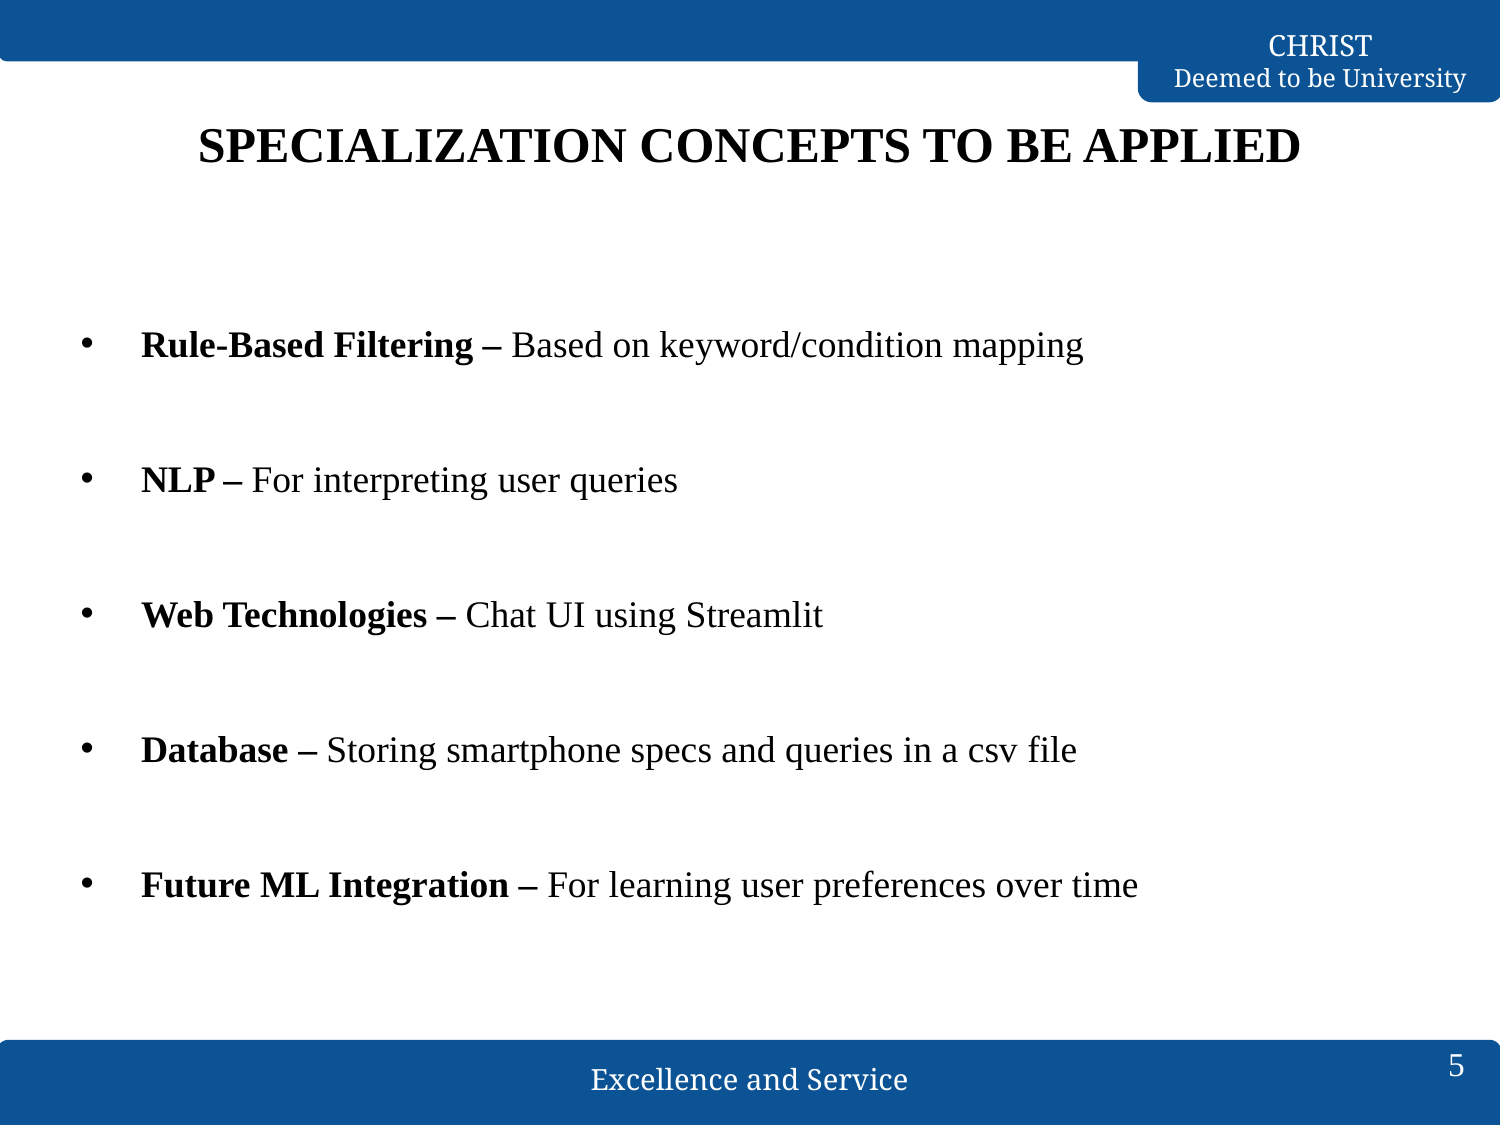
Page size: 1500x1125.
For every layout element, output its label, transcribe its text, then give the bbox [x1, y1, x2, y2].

list Rule-Based Filtering – Based on keyword/condition mapping NLP – For interpreting user queries Web Technologies – Chat UI using Streamlit Database – Storing smartphone specs and queries in a csv file Future ML Integration – For learning user preferences over time [51, 282, 1449, 1000]
slide_number 5 [1389, 1020, 1480, 1106]
title SPECIALIZATION CONCEPTS TO BE APPLIED [51, 97, 1449, 183]
